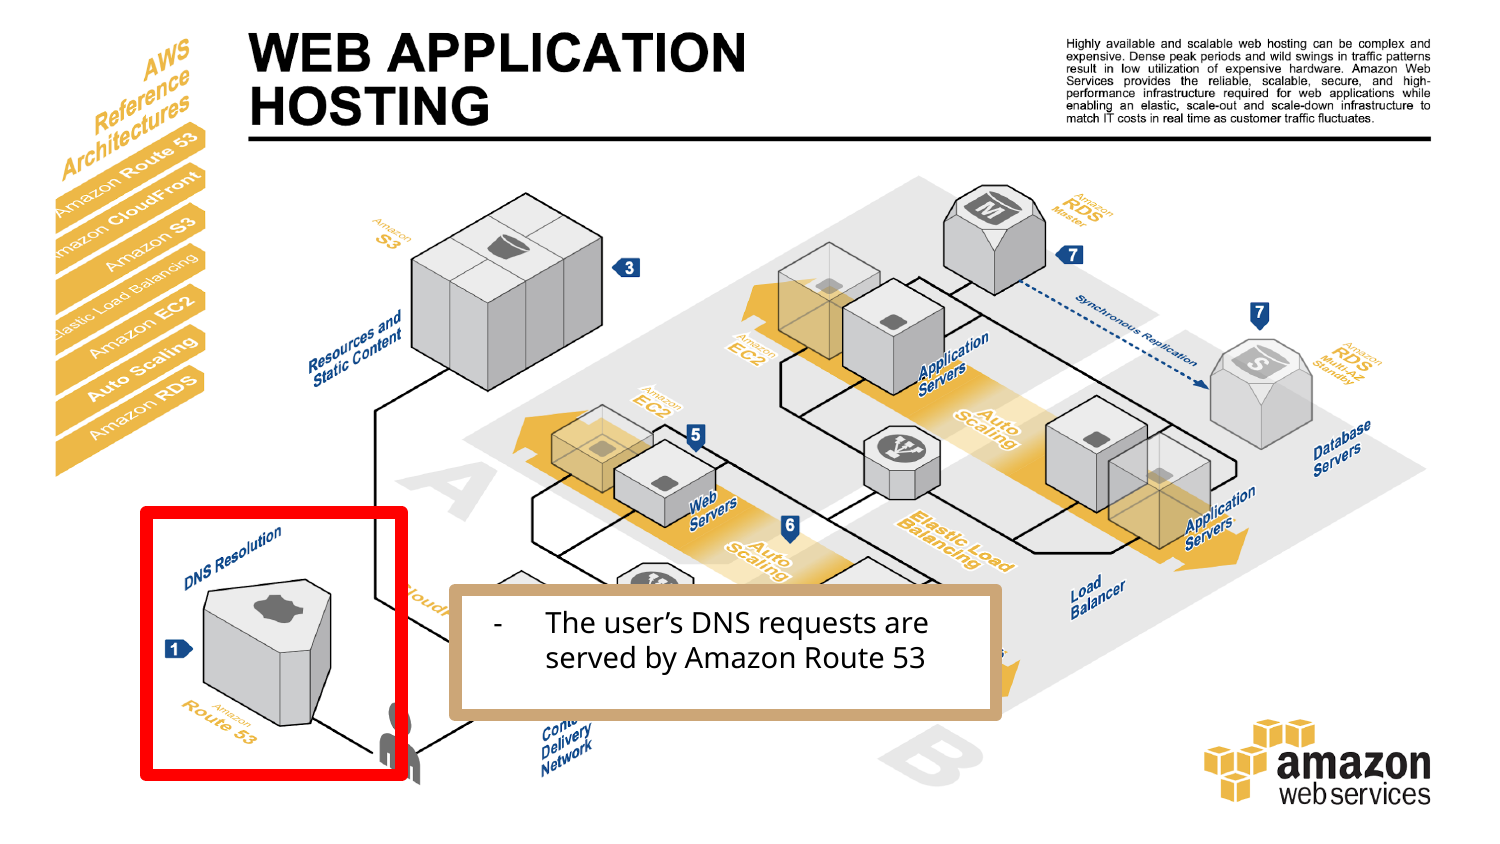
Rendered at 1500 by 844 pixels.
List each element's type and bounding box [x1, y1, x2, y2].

picture [55, 24, 1445, 819]
